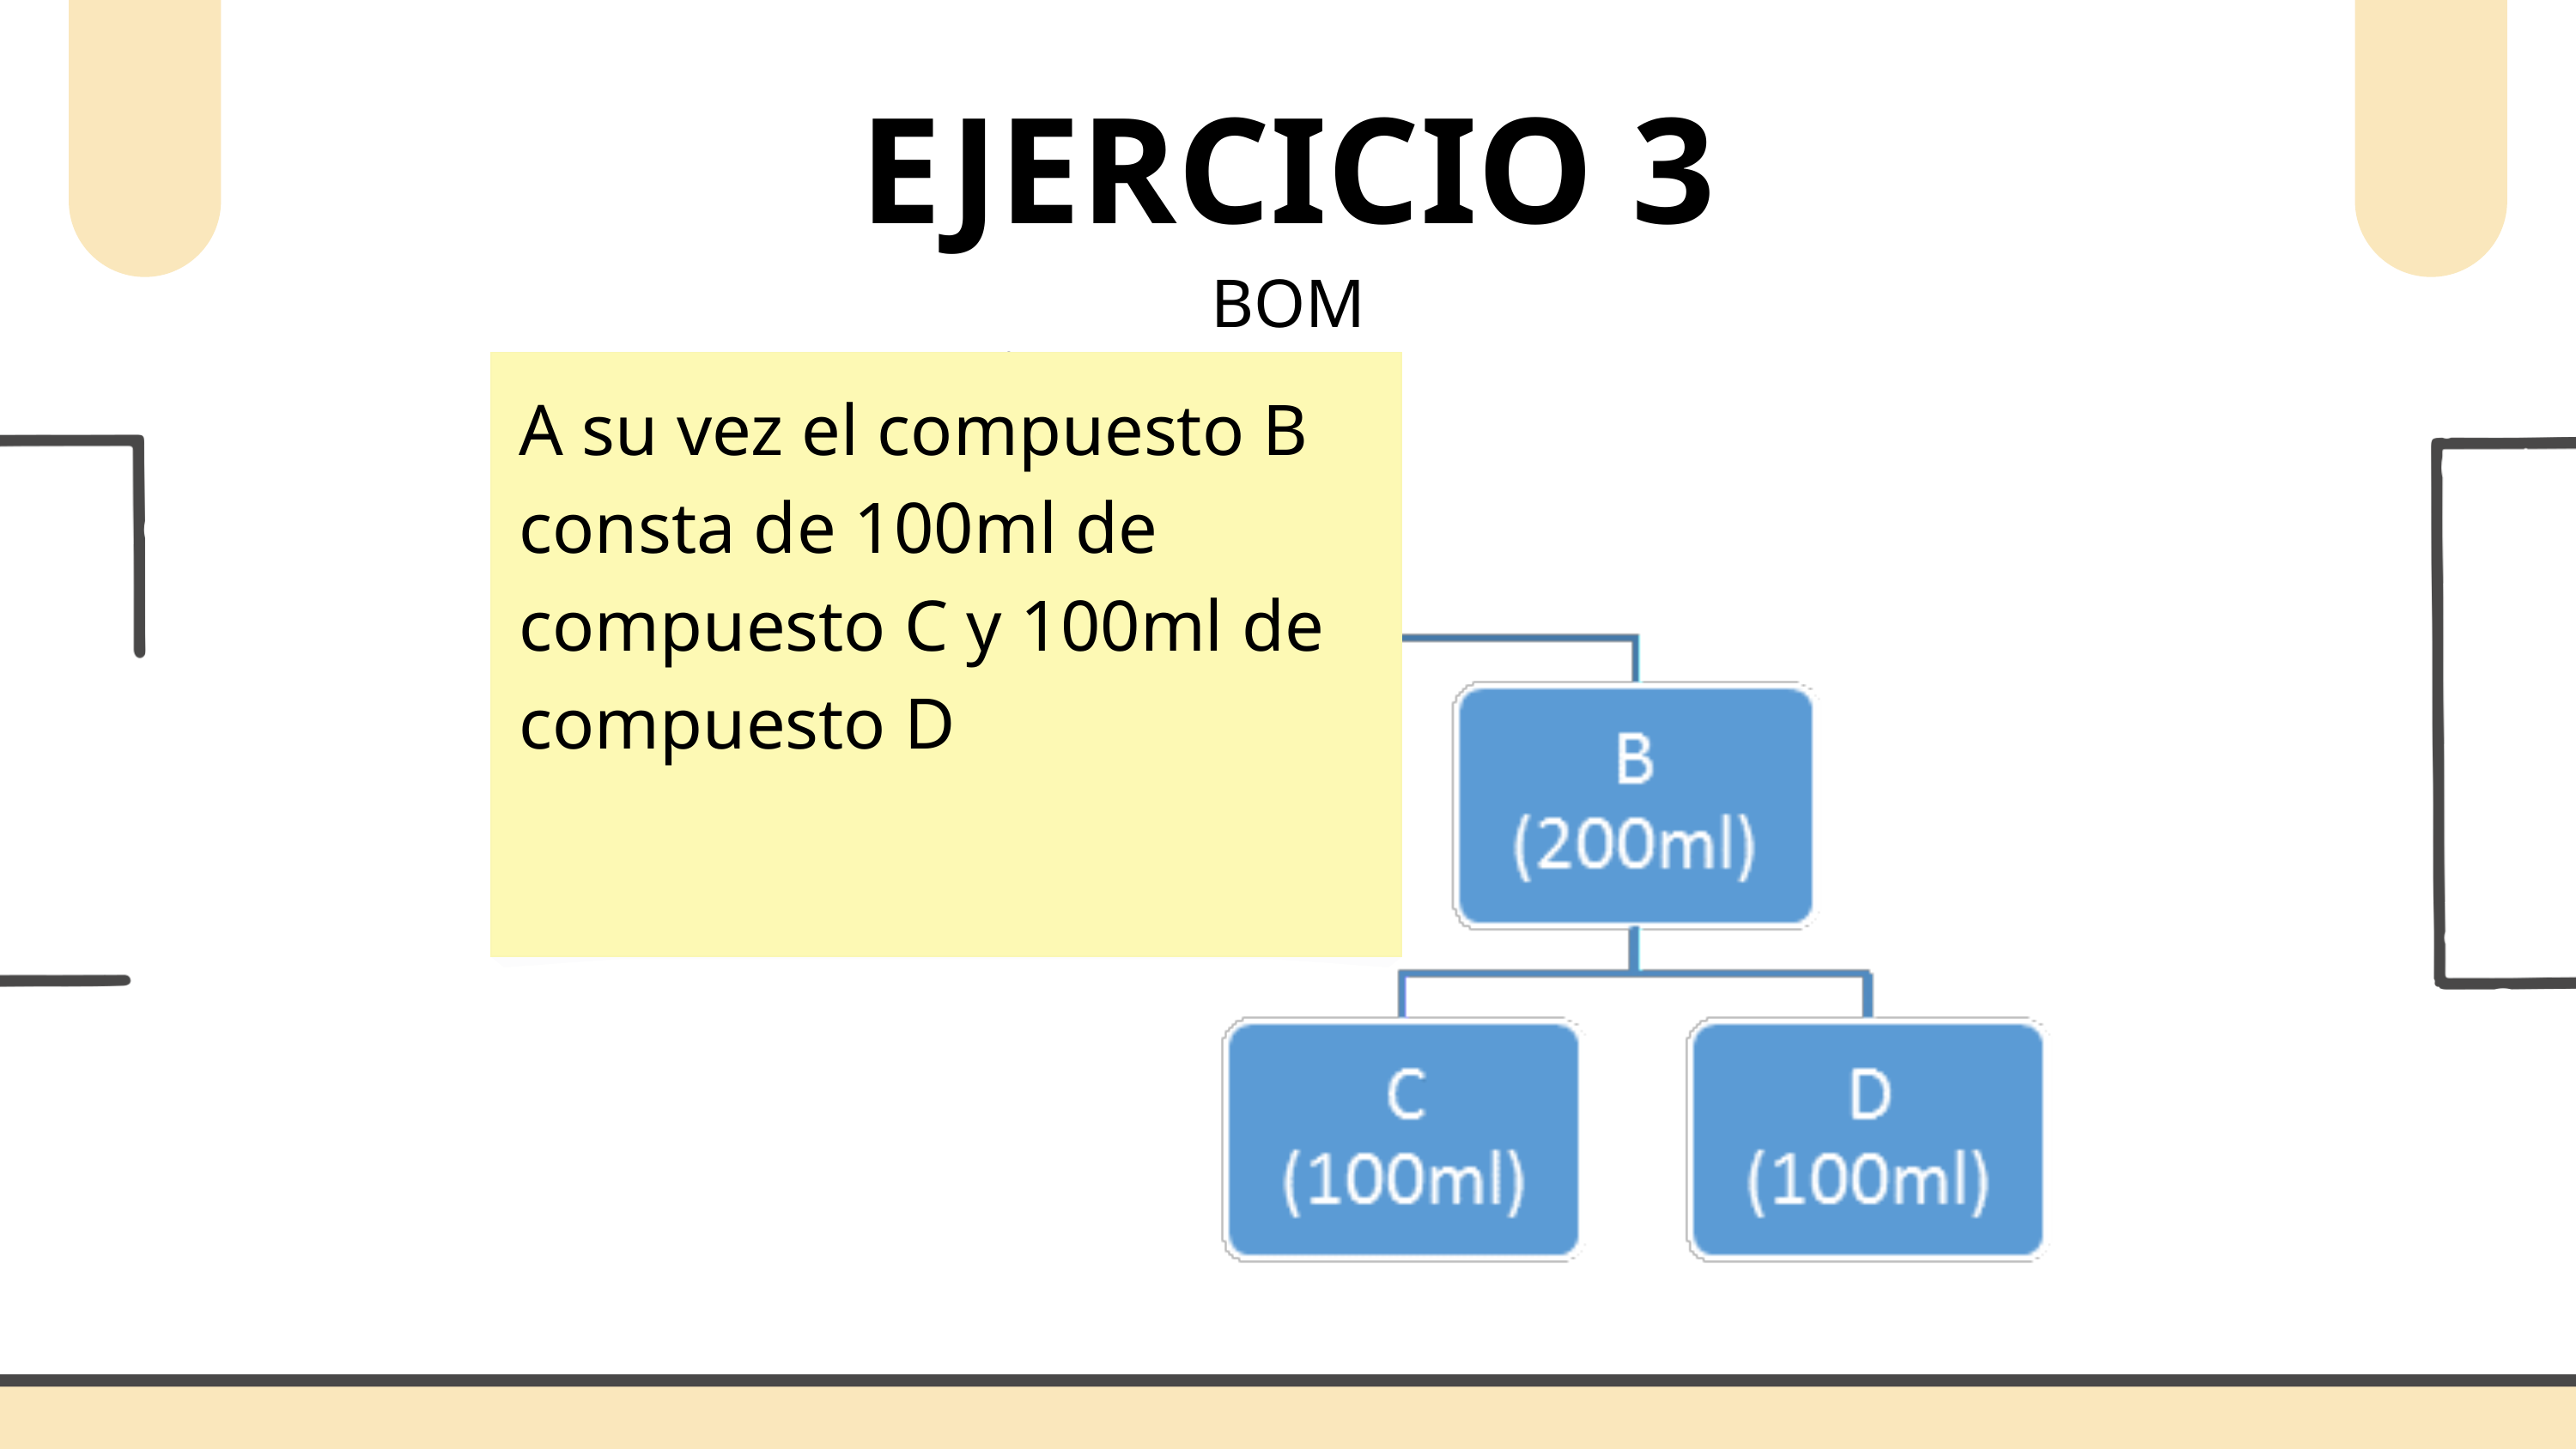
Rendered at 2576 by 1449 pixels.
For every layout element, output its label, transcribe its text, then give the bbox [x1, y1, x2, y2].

text_box [2431, 434, 2576, 990]
text_box [0, 434, 146, 990]
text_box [490, 351, 1402, 968]
text_box [515, 351, 2061, 1273]
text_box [0, 1379, 2576, 1449]
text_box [2354, 0, 2508, 277]
text_box EJERCICIO 3 [686, 47, 1890, 252]
text_box BOM [981, 252, 1595, 342]
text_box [68, 0, 222, 277]
